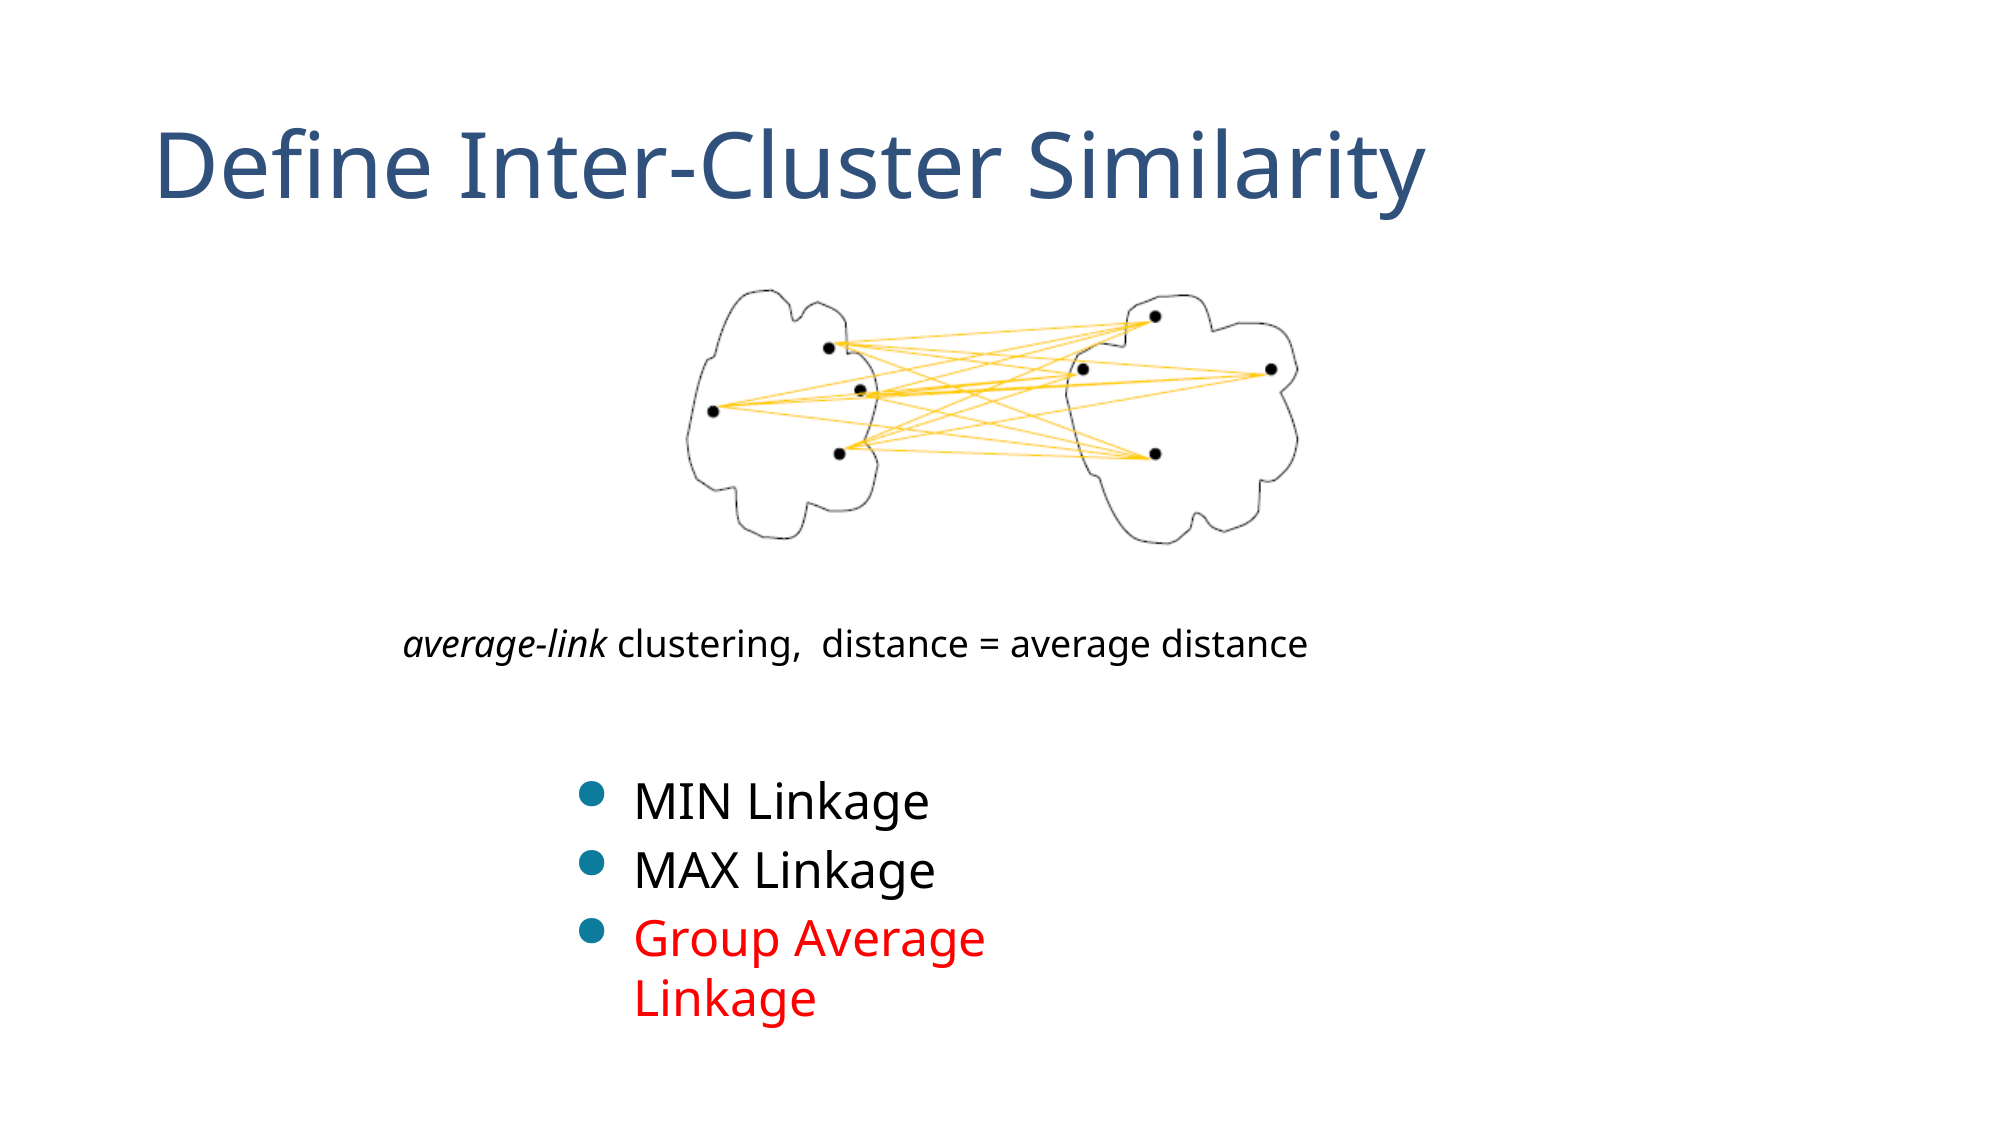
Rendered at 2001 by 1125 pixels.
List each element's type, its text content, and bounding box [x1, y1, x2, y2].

text_box average-link clustering, distance = average distance [387, 612, 1600, 673]
text_box MIN Linkage MAX Linkage Group Average Linkage [412, 762, 1163, 1034]
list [674, 287, 1315, 574]
title Define Inter-Cluster Similarity [137, 59, 1863, 278]
